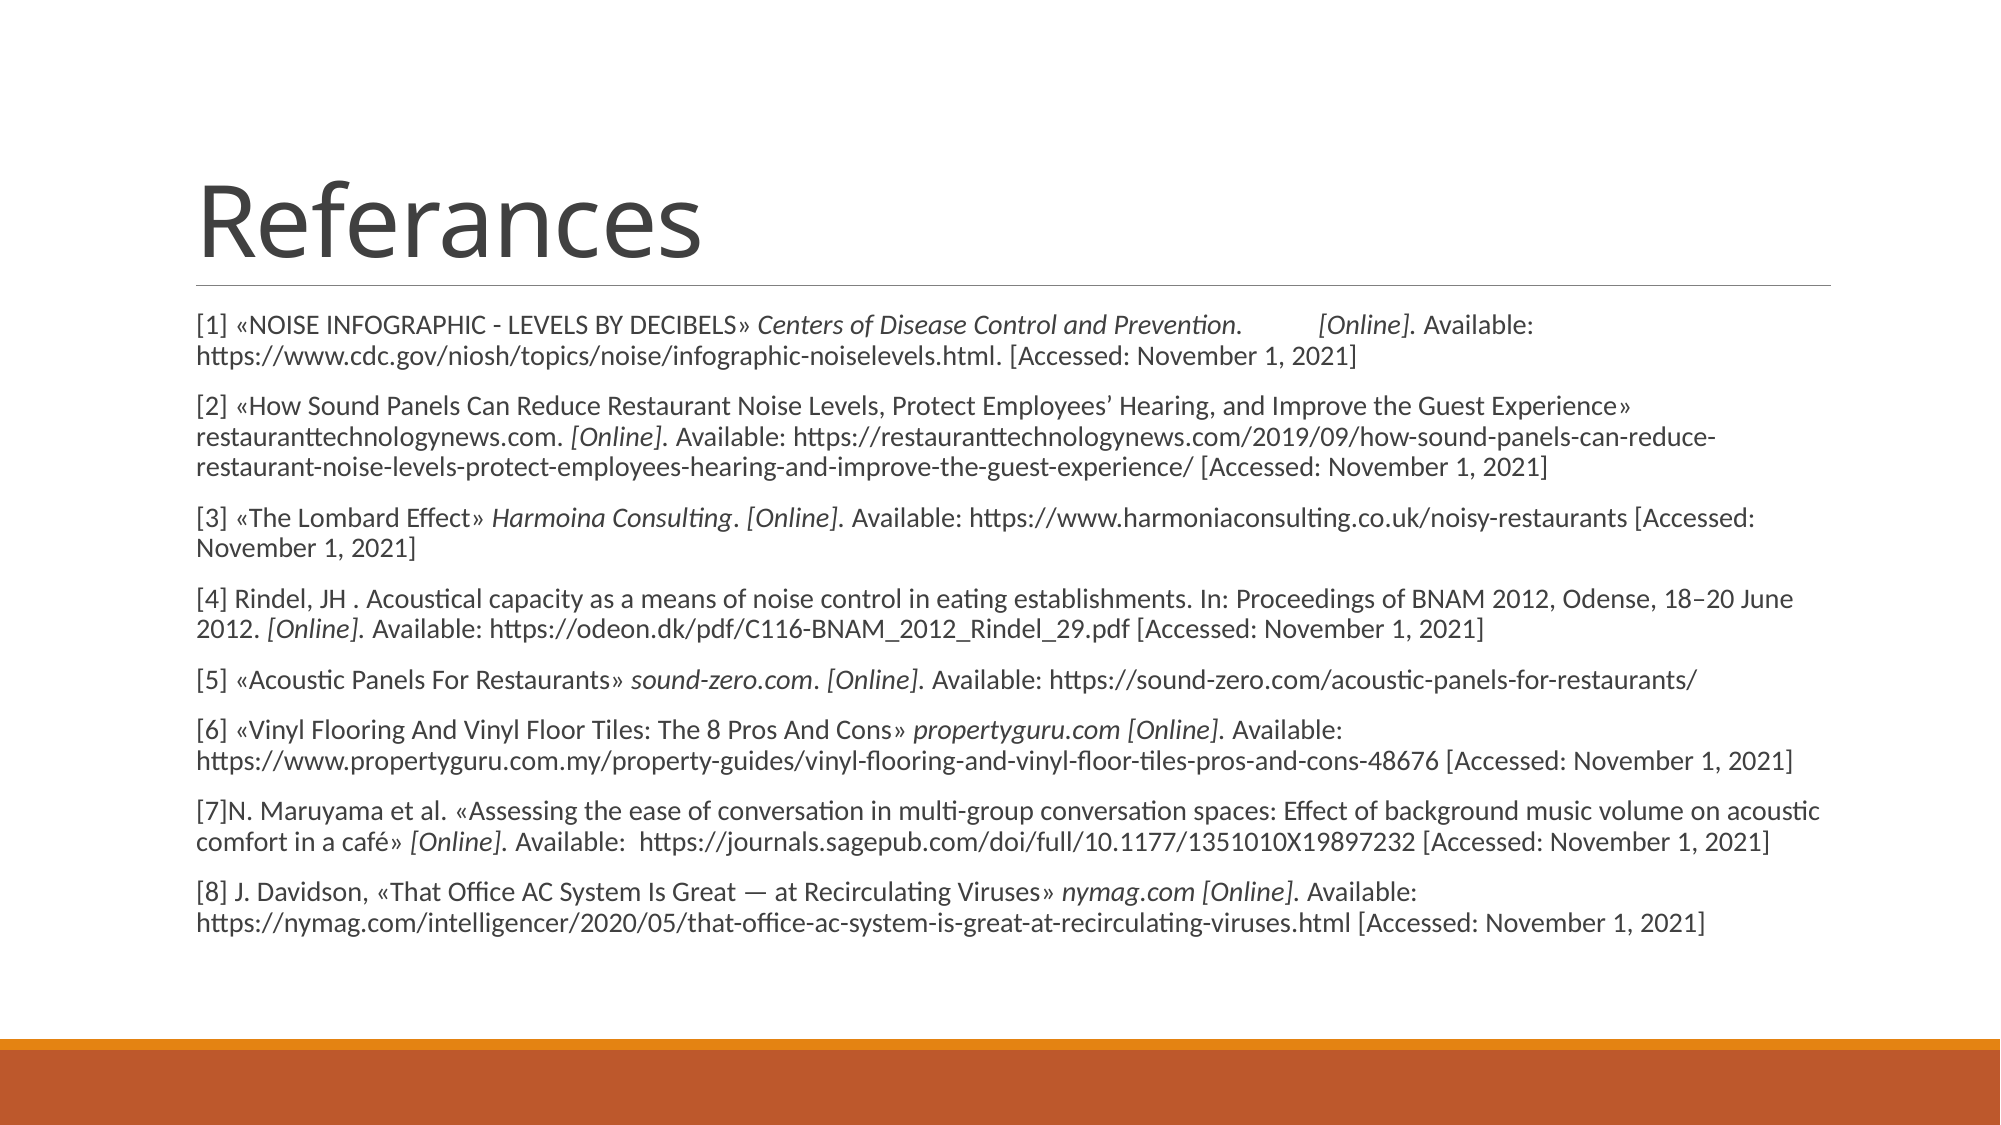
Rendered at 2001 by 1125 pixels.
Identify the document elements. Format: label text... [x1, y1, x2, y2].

title Referances [180, 47, 1830, 285]
list [1] «NOISE INFOGRAPHIC - LEVELS BY DECIBELS» Centers of Disease Control and Prevention. [Online]. Available: https://www.cdc.gov/niosh/topics/noise/infographic-noiselevels.html. [Accessed: November 1, 2021] [2] «How Sound Panels Can Reduce Restaurant Noise Levels, Protect Employees’ Hearing, and Improve the Guest Experience» restauranttechnologynews.com. [Online]. Available: https://restauranttechnologynews.com/2019/09/how-sound-panels-can-reduce-restaurant-noise-levels-protect-employees-hearing-and-improve-the-guest-experience/ [Accessed: November 1, 2021] [3] «The Lombard Effect» Harmoina Consulting. [Online]. Available: https://www.harmoniaconsulting.co.uk/noisy-restaurants [Accessed: November 1, 2021] [4] Rindel, JH . Acoustical capacity as a means of noise control in eating establishments. In: Proceedings of BNAM 2012, Odense, 18–20 June 2012. [Online]. Available: https://odeon.dk/pdf/C116-BNAM_2012_Rindel_29.pdf [Accessed: November 1, 2021] [5] «Acoustic Panels For Restaurants» sound-zero.com. [Online]. Available: https://sound-zero.com/acoustic-panels-for-restaurants/ [6] «Vinyl Flooring And Vinyl Floor Tiles: The 8 Pros And Cons» propertyguru.com [Online]. Available: https://www.propertyguru.com.my/property-guides/vinyl-flooring-and-vinyl-floor-tiles-pros-and-cons-48676 [Accessed: November 1, 2021] [7]N. Maruyama et al. «Assessing the ease of conversation in multi-group conversation spaces: Effect of background music volume on acoustic comfort in a café» [Online]. Available: https://journals.sagepub.com/doi/full/10.1177/1351010X19897232 [Accessed: November 1, 2021] [8] J. Davidson, «That Office AC System Is Great — at Recirculating Viruses» nymag.com [Online]. Available: https://nymag.com/intelligencer/2020/05/that-office-ac-system-is-great-at-recirculating-viruses.html [Accessed: November 1, 2021] [180, 302, 1830, 963]
